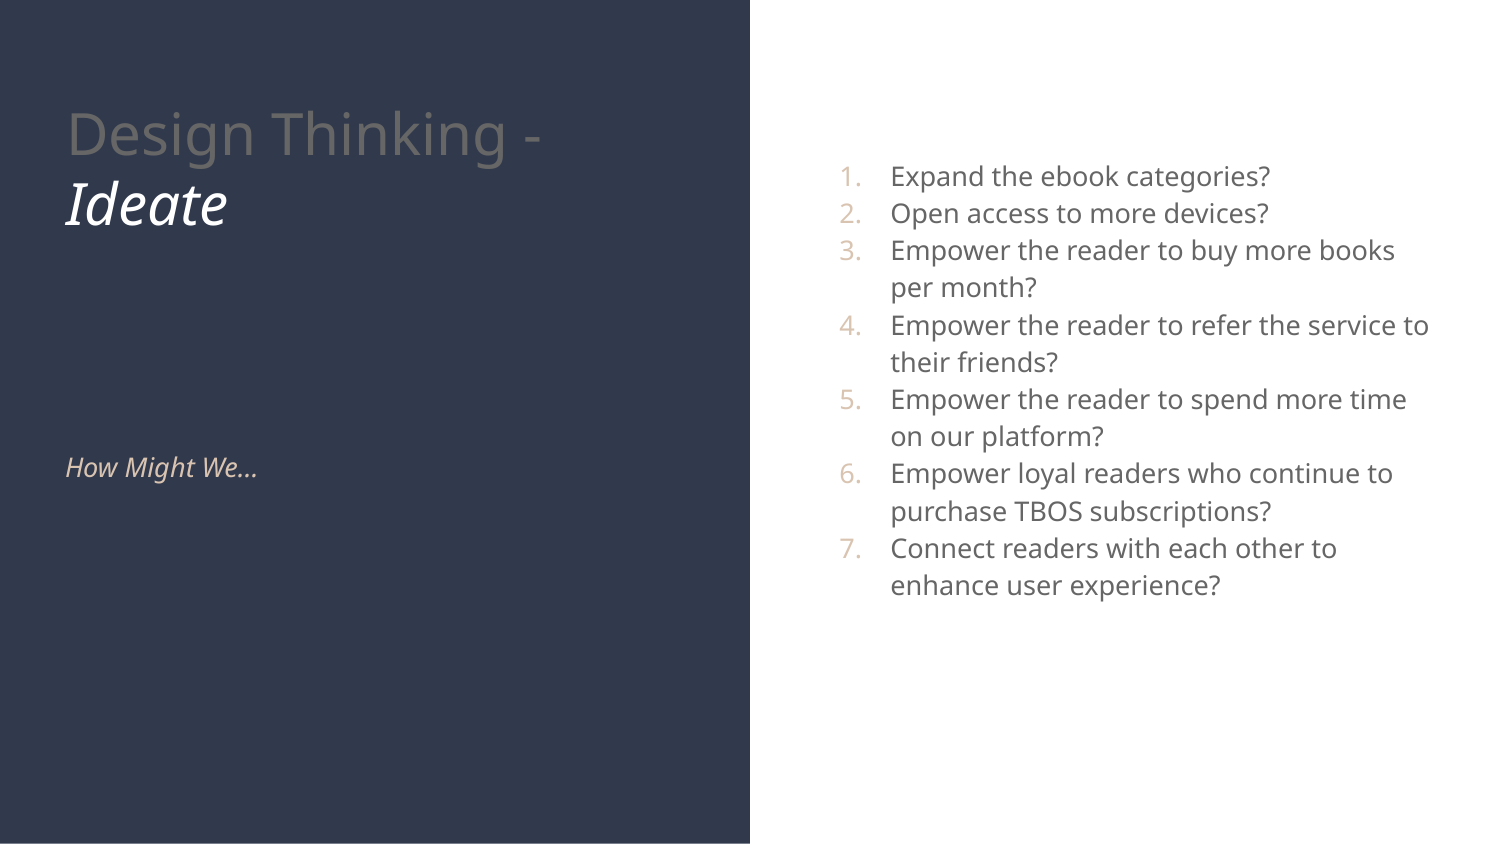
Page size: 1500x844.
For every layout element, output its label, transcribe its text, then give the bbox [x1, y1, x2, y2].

list Expand the ebook categories? Open access to more devices? Empower the reader to buy more books per month? Empower the reader to refer the service to their friends? Empower the reader to spend more time on our platform? Empower loyal readers who continue to purchase TBOS subscriptions? Connect readers with each other to enhance user experience? [800, 82, 1449, 757]
title Design Thinking - Ideate [51, 82, 659, 419]
subtitle How Might We… [50, 430, 658, 583]
